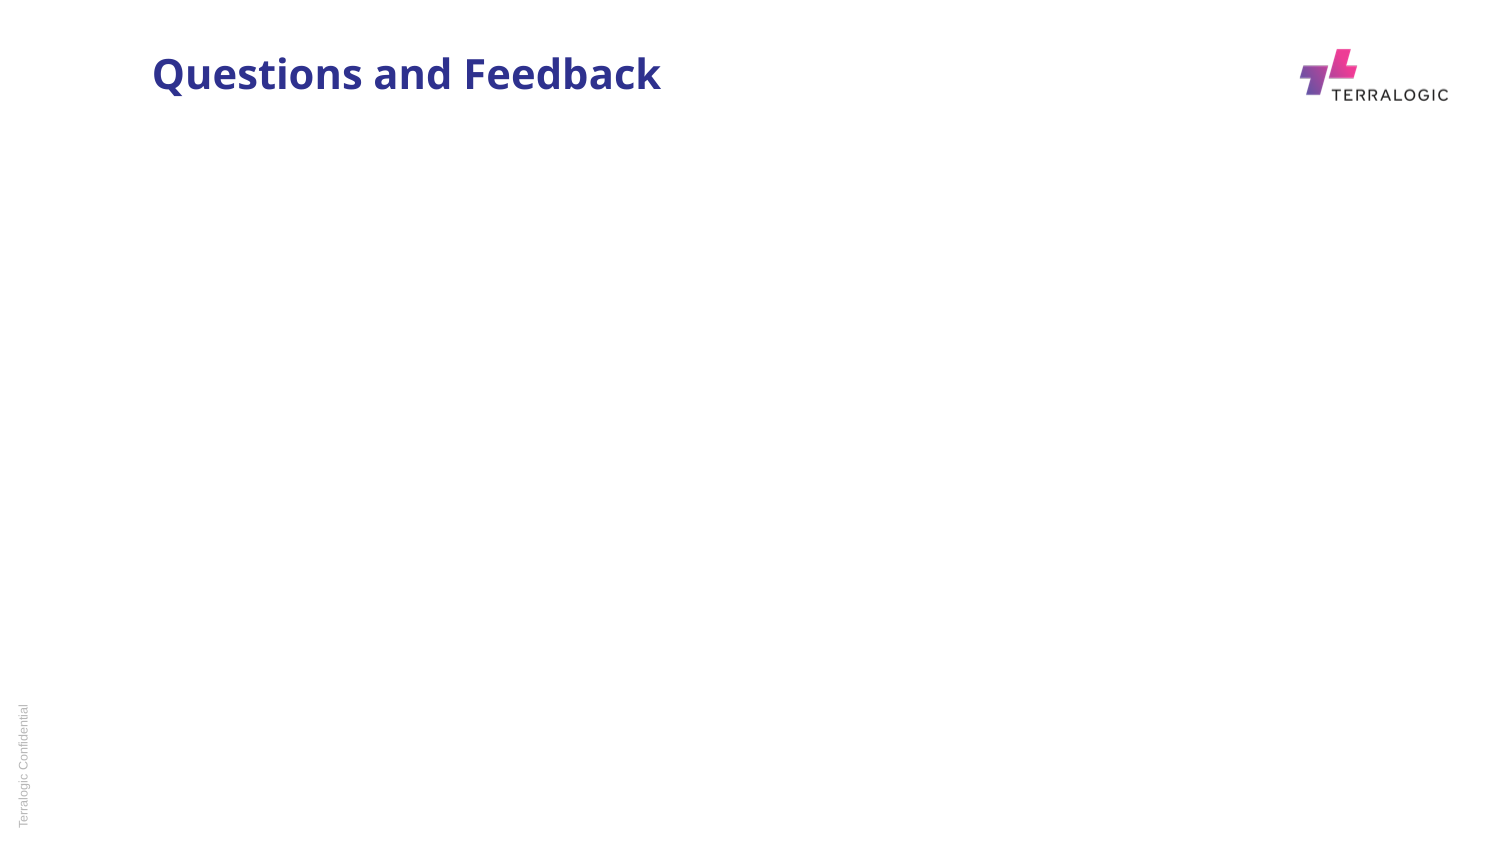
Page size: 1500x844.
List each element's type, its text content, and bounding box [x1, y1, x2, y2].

title Questions and Feedback [84, 51, 729, 94]
picture [1296, 44, 1452, 110]
